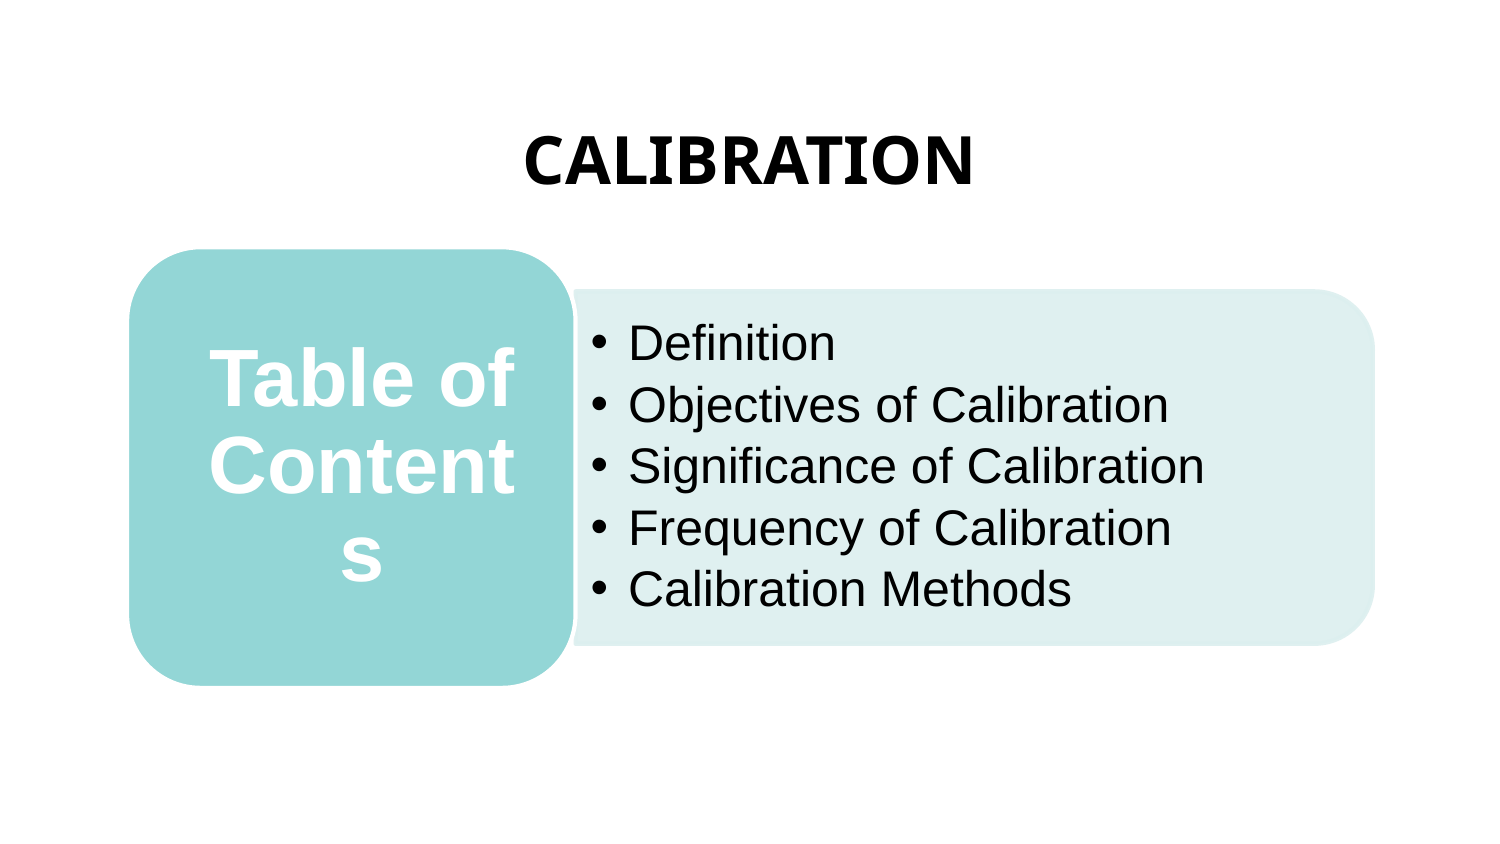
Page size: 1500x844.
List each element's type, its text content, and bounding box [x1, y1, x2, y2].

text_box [126, 246, 1374, 689]
title CALIBRATION [118, 102, 1382, 186]
